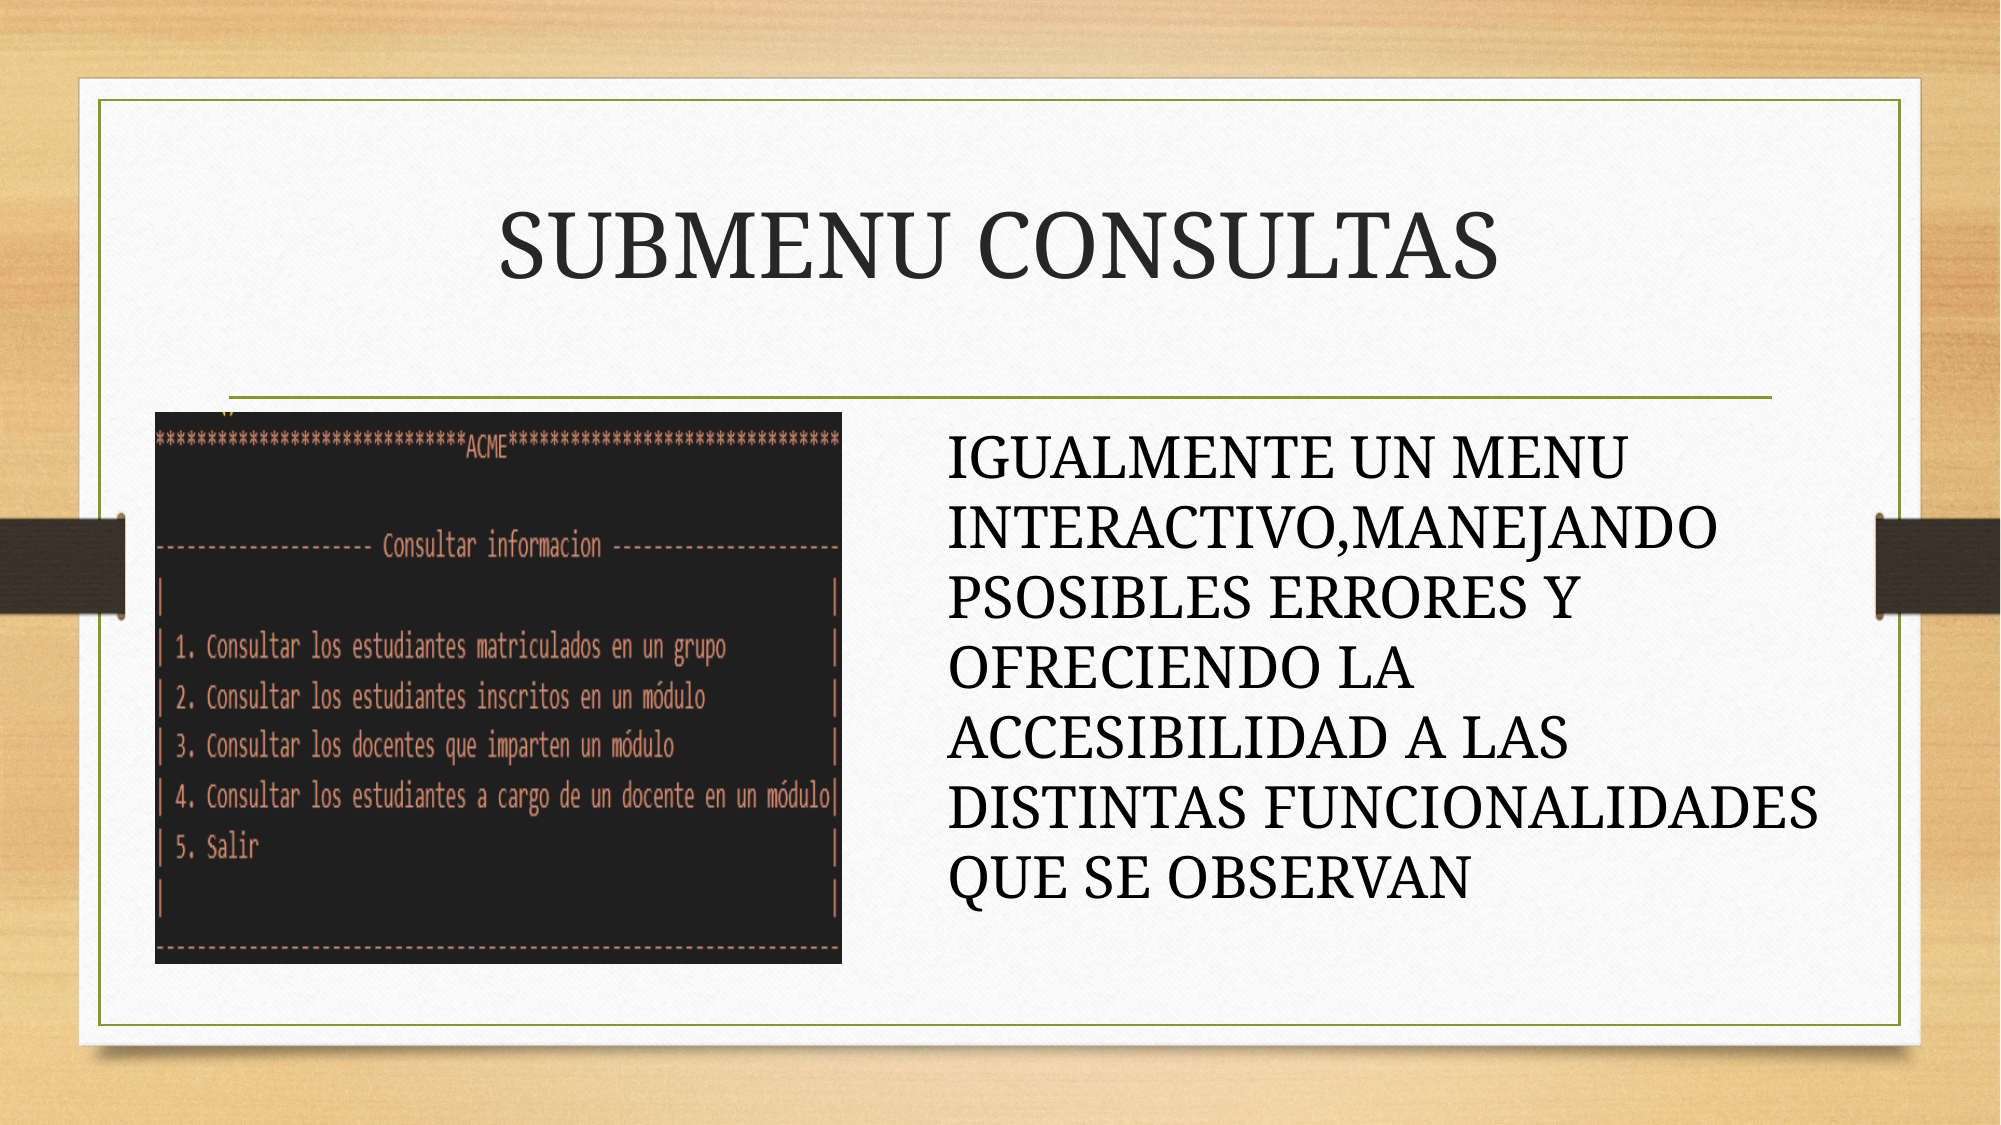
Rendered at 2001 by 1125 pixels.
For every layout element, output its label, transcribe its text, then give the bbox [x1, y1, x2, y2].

title SUBMENU CONSULTAS [212, 161, 1788, 324]
picture [0, 0, 2001, 1125]
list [155, 412, 842, 965]
text_box IGUALMENTE UN MENU INTERACTIVO,MANEJANDO PSOSIBLES ERRORES Y OFRECIENDO LA ACCESIBILIDAD A LAS DISTINTAS FUNCIONALIDADES QUE SE OBSERVAN [932, 412, 1845, 918]
